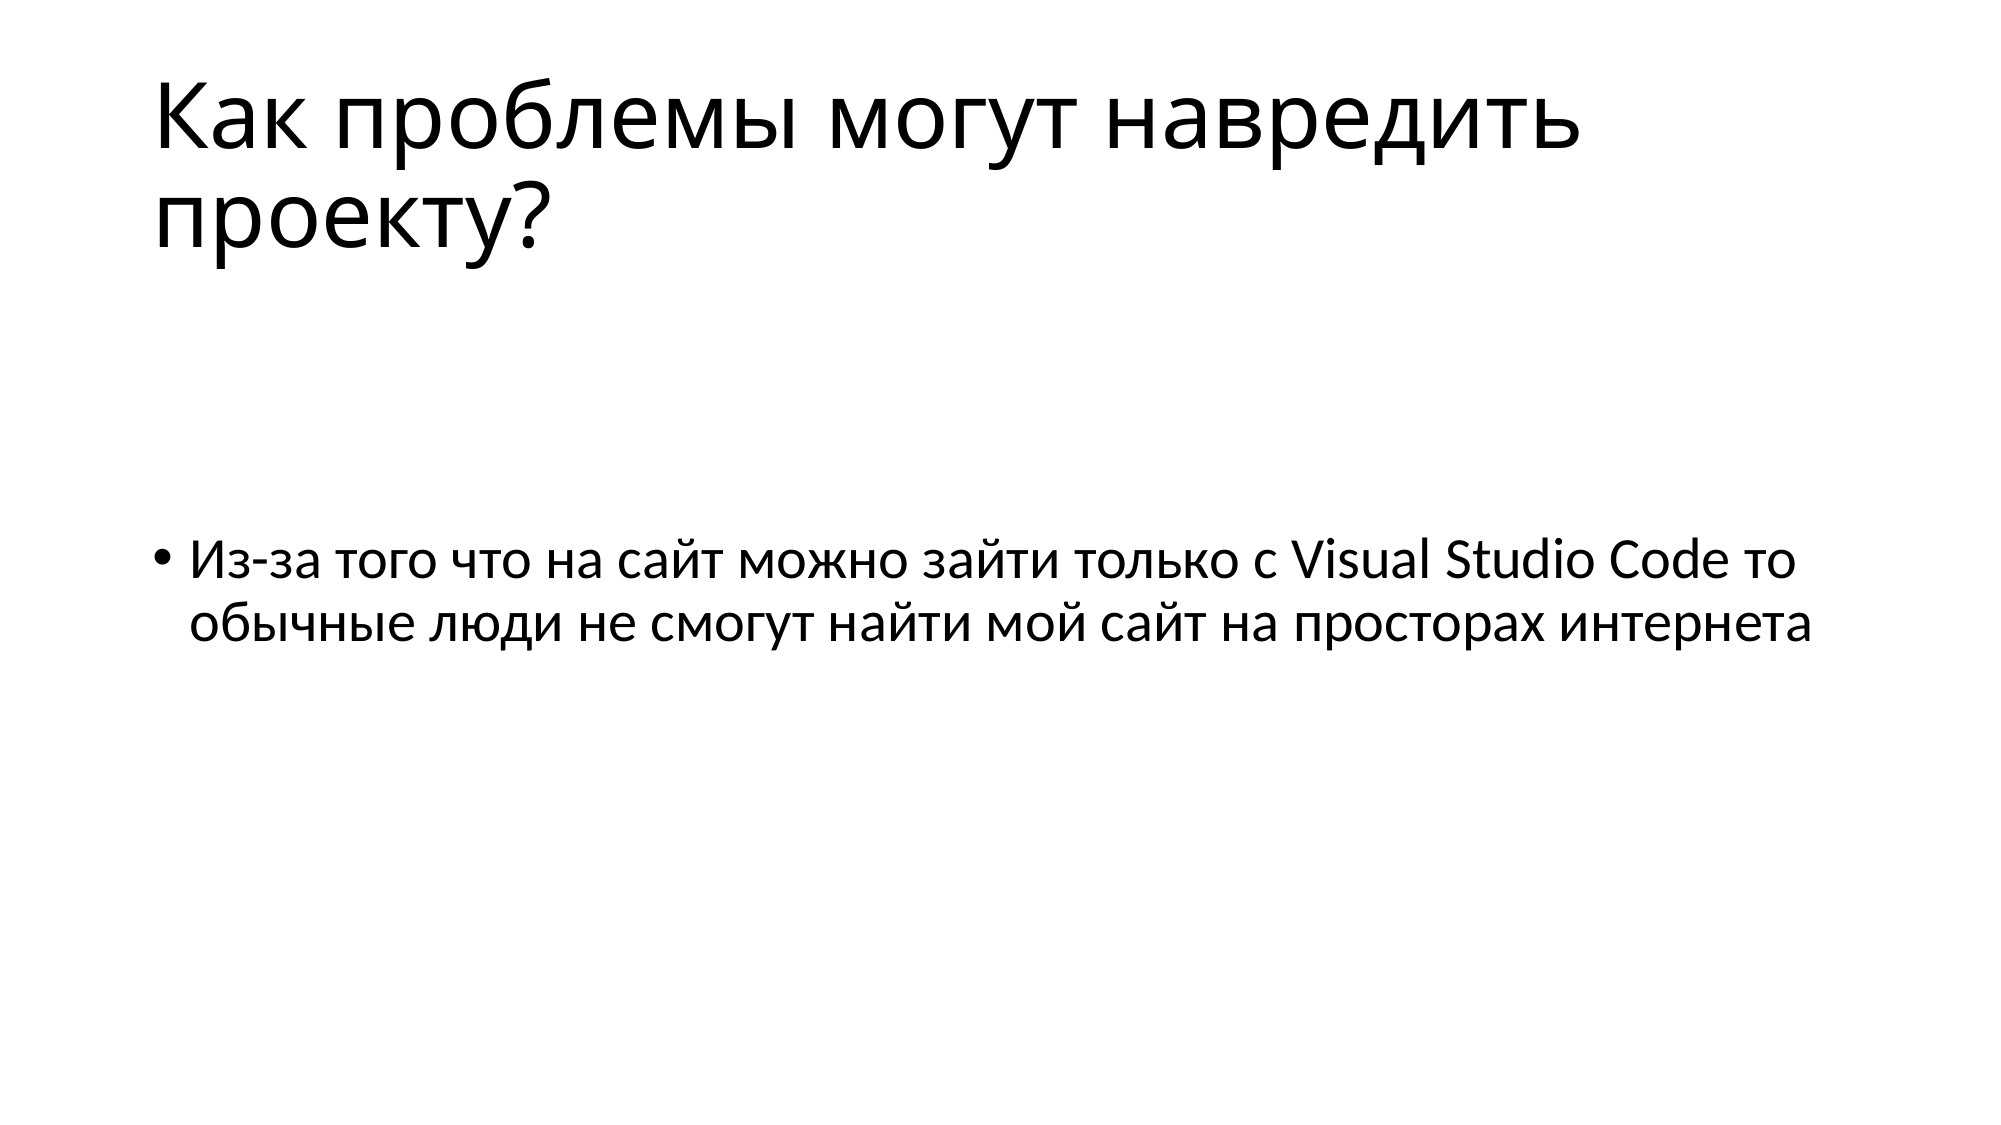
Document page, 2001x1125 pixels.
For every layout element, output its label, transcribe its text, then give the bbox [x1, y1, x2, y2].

title Как проблемы могут навредить проекту? [137, 59, 1863, 278]
list Из-за того что на сайт можно зайти только с Visual Studio Code то обычные люди не смогут найти мой сайт на просторах интернета [137, 520, 1863, 1014]
